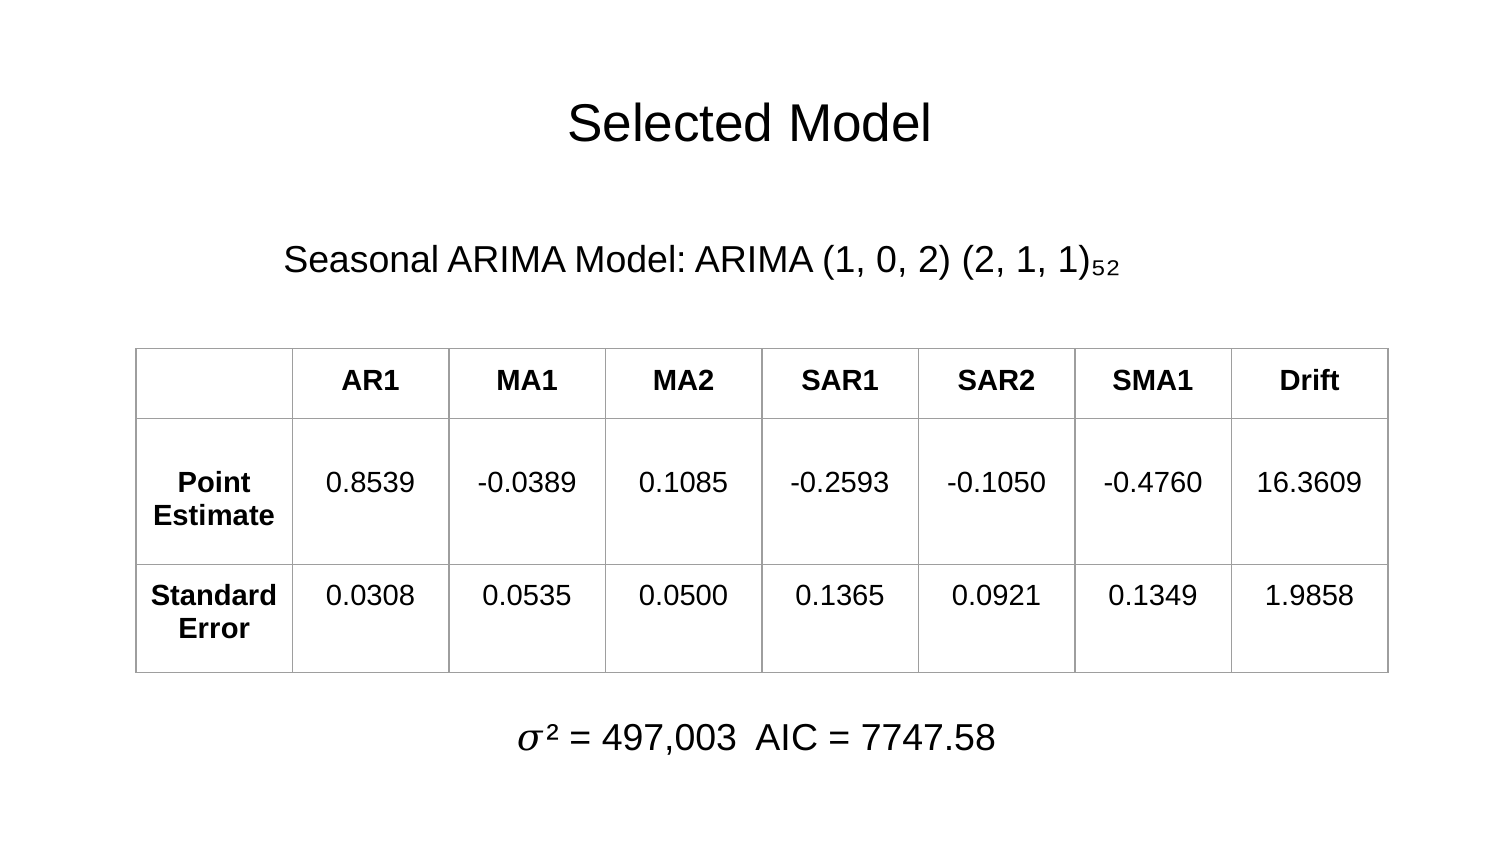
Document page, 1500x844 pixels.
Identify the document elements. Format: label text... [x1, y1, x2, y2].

table_cell 16.3609 [1232, 419, 1387, 564]
table_cell 0.0500 [606, 565, 761, 672]
text_box 𝜎² = 497,003 AIC = 7747.58 [500, 698, 1024, 773]
table_header [137, 349, 292, 418]
table_header MA1 [450, 349, 605, 418]
table_header AR1 [293, 349, 448, 418]
table_cell -0.0389 [450, 419, 605, 564]
table_header SAR2 [919, 349, 1074, 418]
table_cell Point Estimate [137, 419, 292, 564]
table_cell 0.0921 [919, 565, 1074, 672]
table_cell 1.9858 [1232, 565, 1387, 672]
table_cell 0.1349 [1076, 565, 1231, 672]
table_cell 0.0535 [450, 565, 605, 672]
table_header MA2 [606, 349, 761, 418]
table_cell -0.4760 [1076, 419, 1231, 564]
table_cell 0.0308 [293, 565, 448, 672]
table_cell Standard Error [137, 565, 292, 672]
table_cell 0.1365 [763, 565, 918, 672]
table_header SAR1 [763, 349, 918, 418]
table_header Drift [1232, 349, 1387, 418]
title Selected Model [51, 72, 1449, 167]
table_cell 0.1085 [606, 419, 761, 564]
table_cell -0.2593 [763, 419, 918, 564]
table_cell -0.1050 [919, 419, 1074, 564]
table_header SMA1 [1076, 349, 1231, 418]
text_box Seasonal ARIMA Model: ARIMA (1, 0, 2) (2, 1, 1)₅₂ [268, 219, 1232, 295]
table_cell 0.8539 [293, 419, 448, 564]
